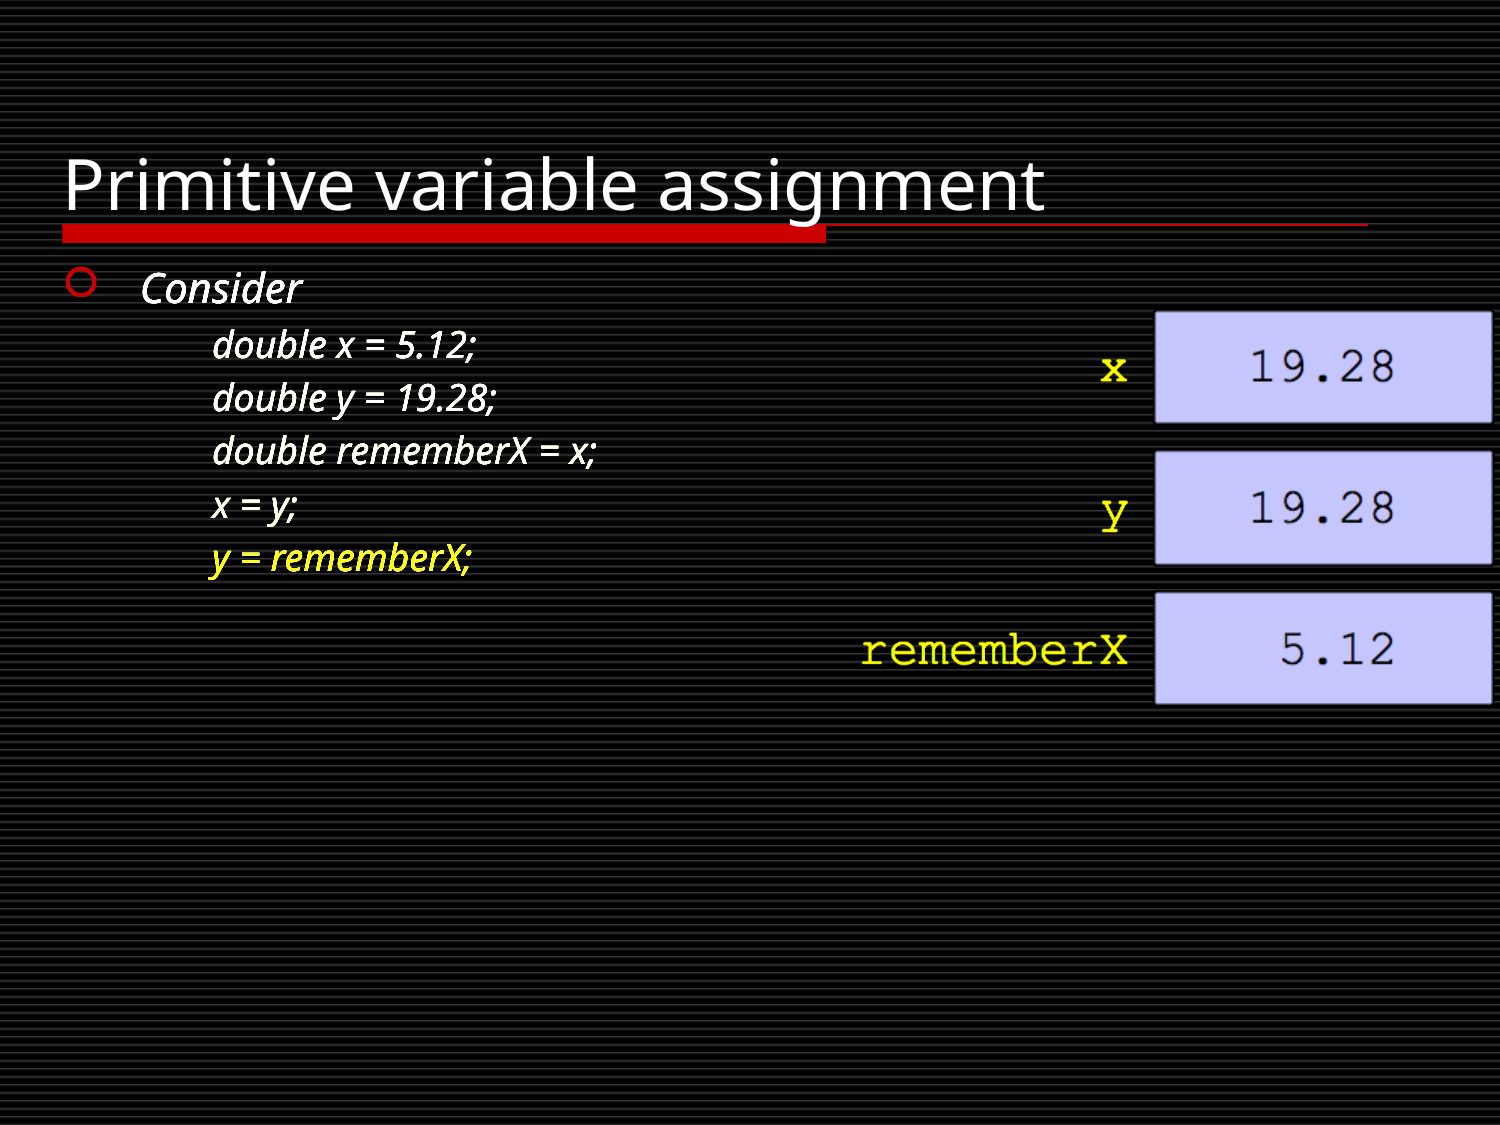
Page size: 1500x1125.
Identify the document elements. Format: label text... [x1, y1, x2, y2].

picture [0, 0, 1500, 1125]
slide_number [1074, 1023, 1401, 1072]
text_box Consider double x = 5.12; double y = 19.28; double rememberX = x; x = y; y = rememberX; [62, 262, 825, 579]
title Primitive variable assignment [61, 24, 1413, 225]
